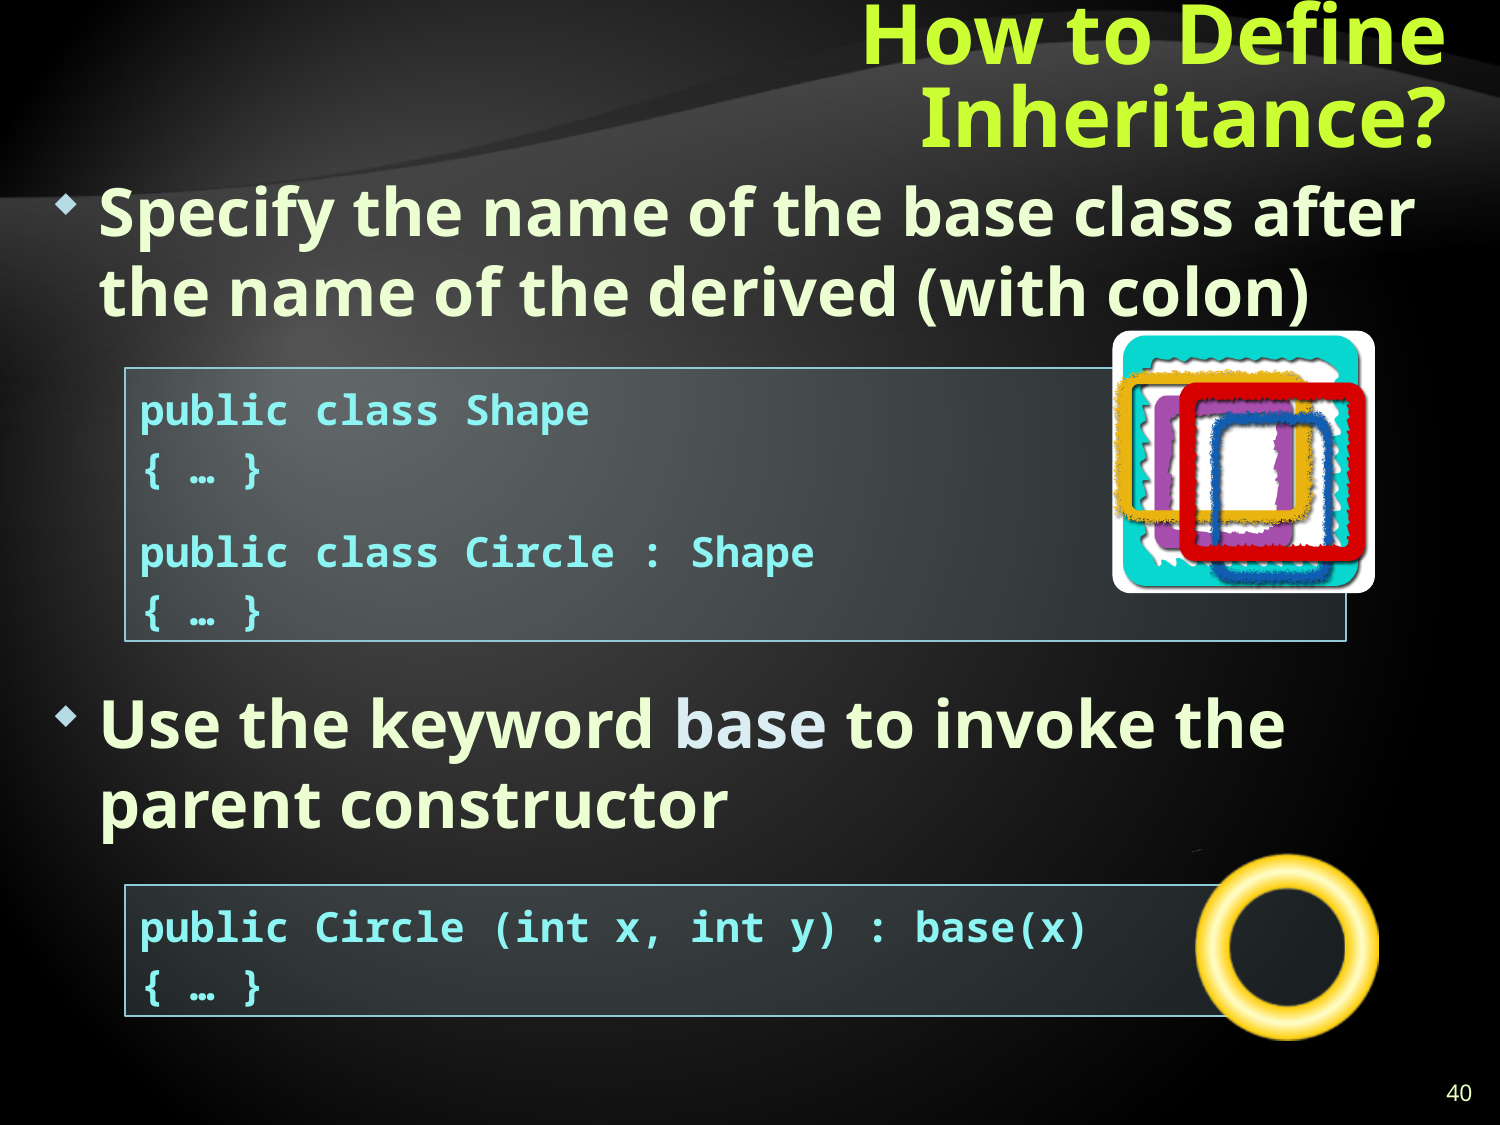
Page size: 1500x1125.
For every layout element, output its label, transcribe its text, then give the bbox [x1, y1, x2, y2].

title How to Define Inheritance? [300, 12, 1463, 150]
text_box public Circle (int x, int y) : base(x) { … } [125, 885, 1185, 1017]
slide_number 40 [1412, 1074, 1488, 1113]
list Specify the name of the base class after the name of the derived (with colon) Use the keyword base to invoke the parent constructor [37, 162, 1463, 1100]
text_box public class Shape { … } public class Circle : Shape { … } [125, 368, 1347, 642]
picture [0, 0, 1500, 1125]
